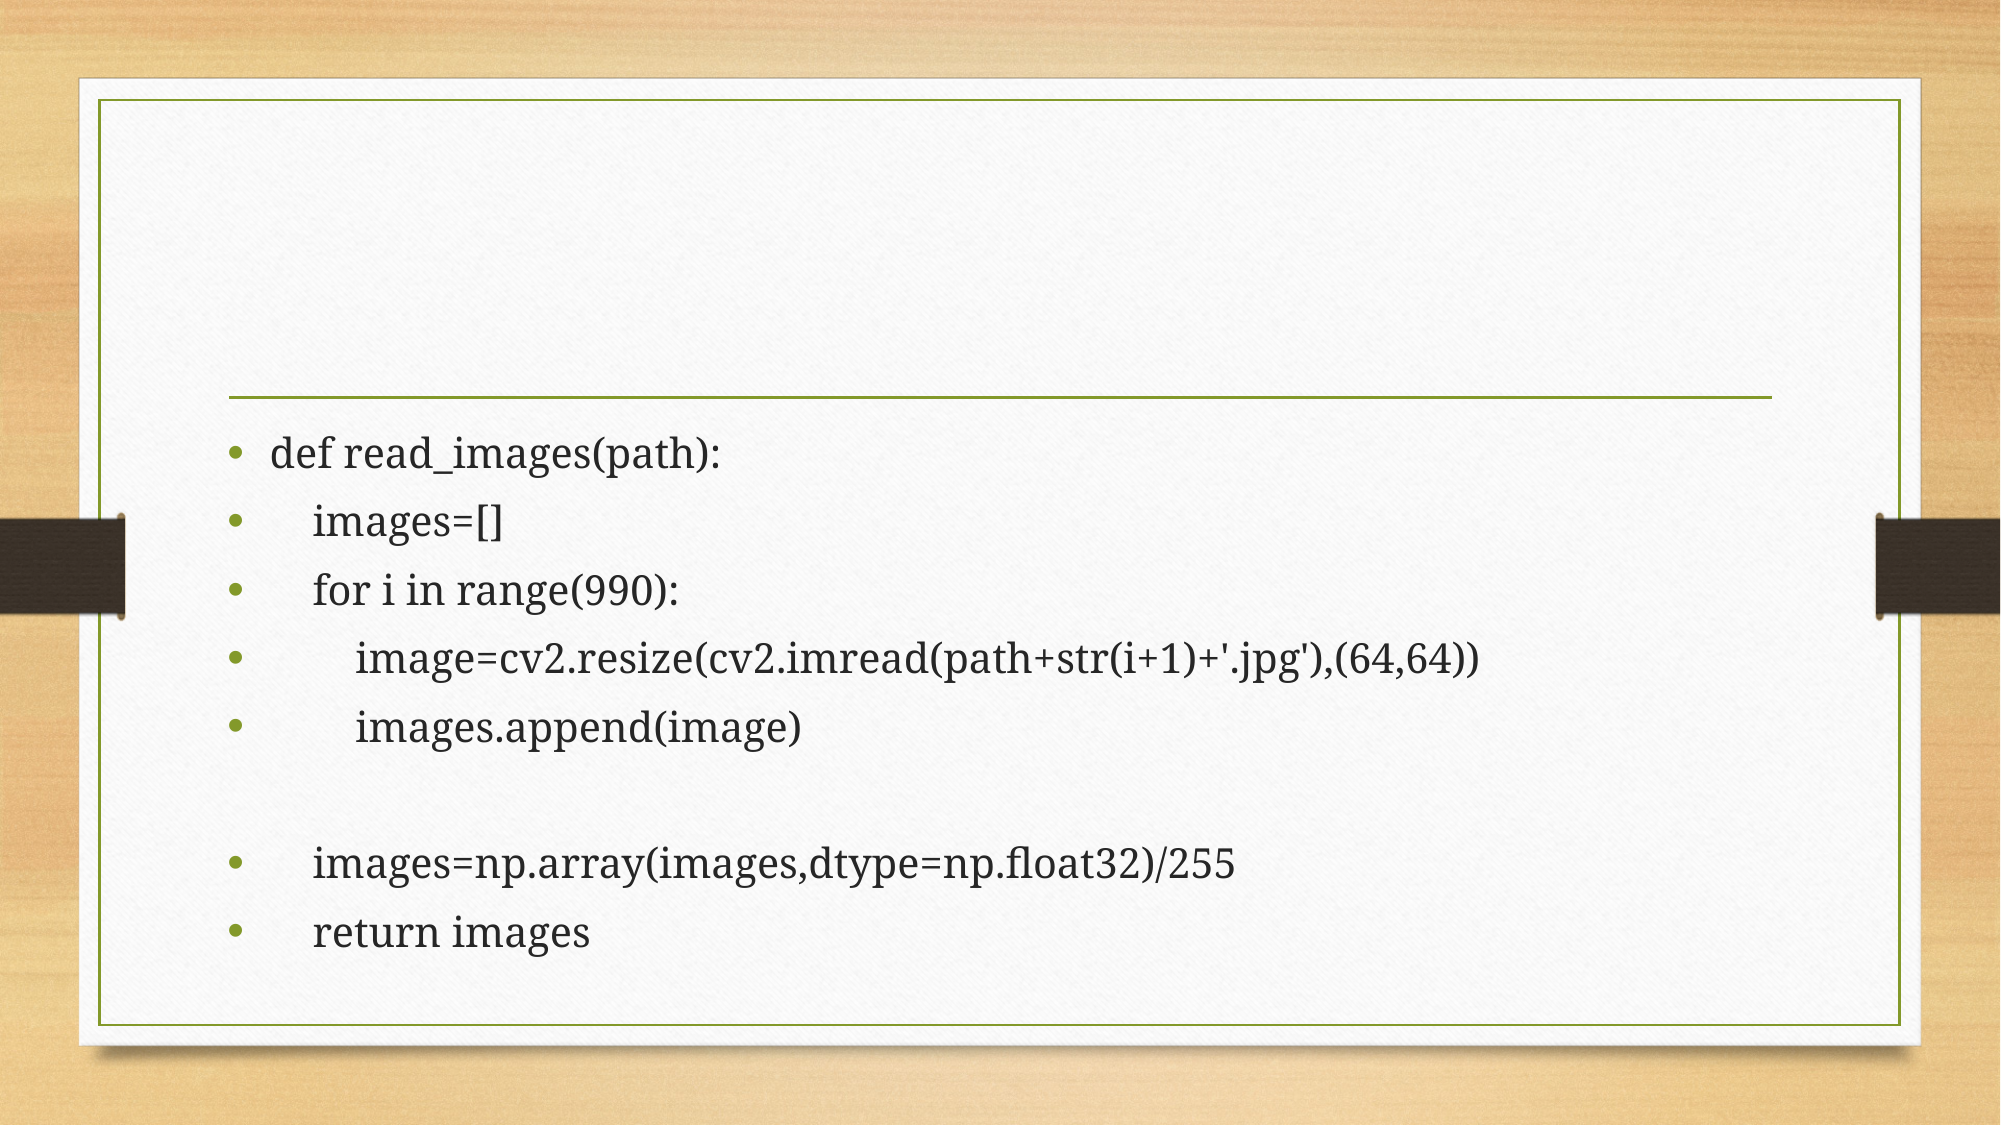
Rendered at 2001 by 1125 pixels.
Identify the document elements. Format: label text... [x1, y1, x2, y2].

picture [0, 0, 2001, 1125]
list def read_images(path): images=[] for i in range(990): image=cv2.resize(cv2.imread(path+str(i+1)+'.jpg'),(64,64)) images.append(image) images=np.array(images,dtype=np.float32)/255 return images [212, 419, 1788, 964]
